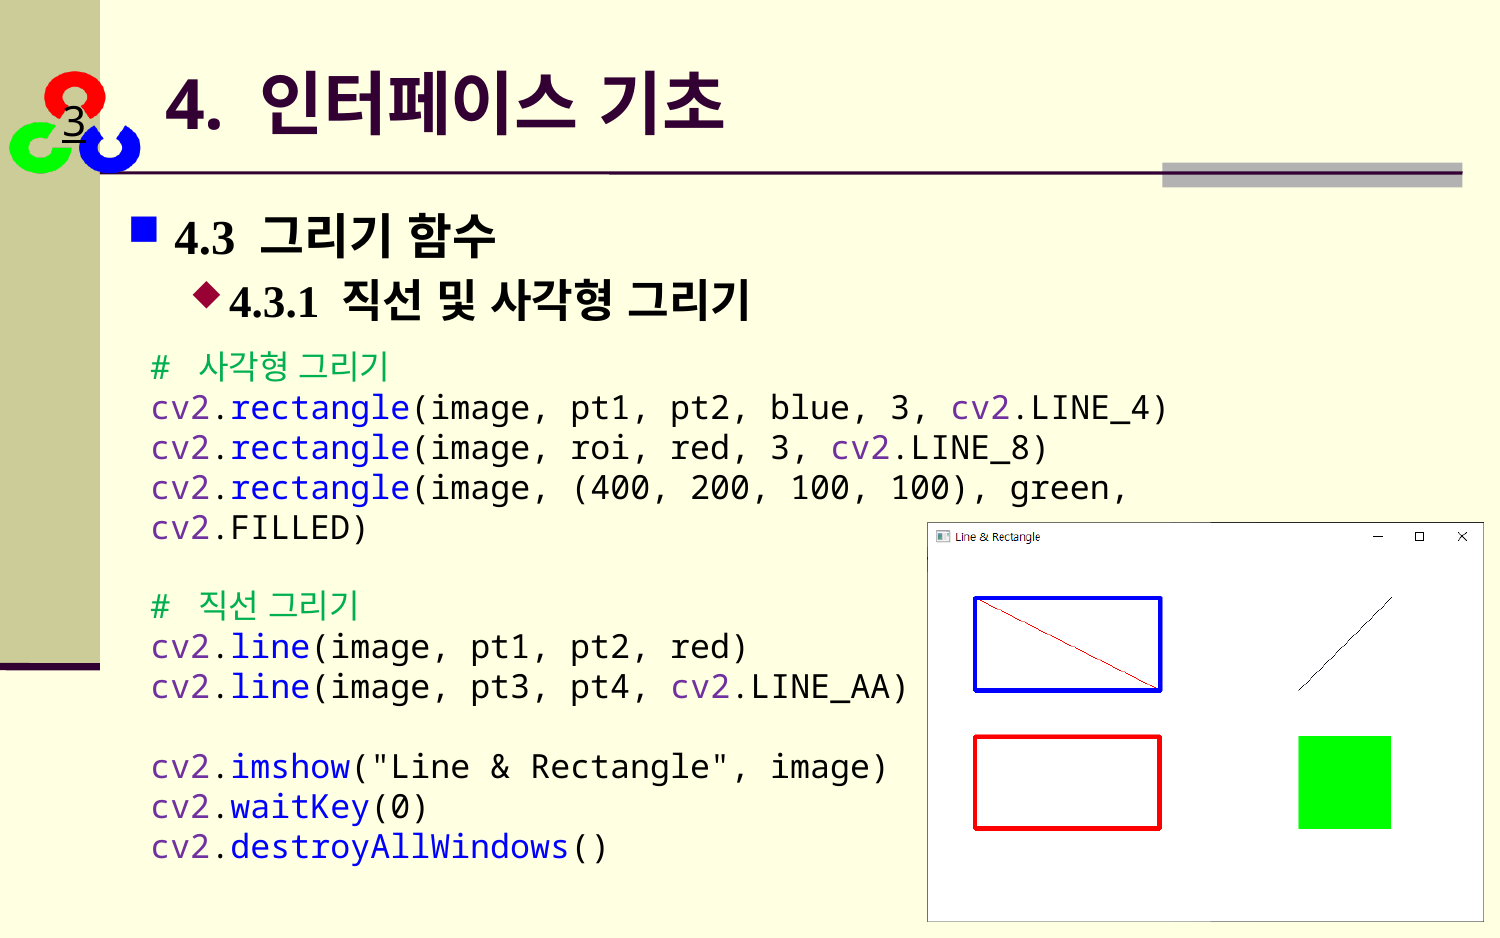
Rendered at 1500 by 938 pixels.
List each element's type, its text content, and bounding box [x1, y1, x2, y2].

text_box # 사각형 그리기 cv2.rectangle(image, pt1, pt2, blue, 3, cv2.LINE_4) cv2.rectangle(image, roi, red, 3, cv2.LINE_8) cv2.rectangle(image, (400, 200, 100, 100), green, cv2.FILLED) # 직선 그리기 cv2.line(image, pt1, pt2, red) cv2.line(image, pt3, pt4, cv2.LINE_AA) cv2.imshow("Line & Rectangle", image) cv2.waitKey(0) cv2.destroyAllWindows() [135, 338, 1199, 873]
list 4.3 그리기 함수 4.3.1 직선 및 사각형 그리기 [112, 197, 1463, 876]
picture [0, 62, 149, 179]
picture [926, 522, 1484, 922]
title 4. 인터페이스 기초 [149, 37, 1463, 167]
